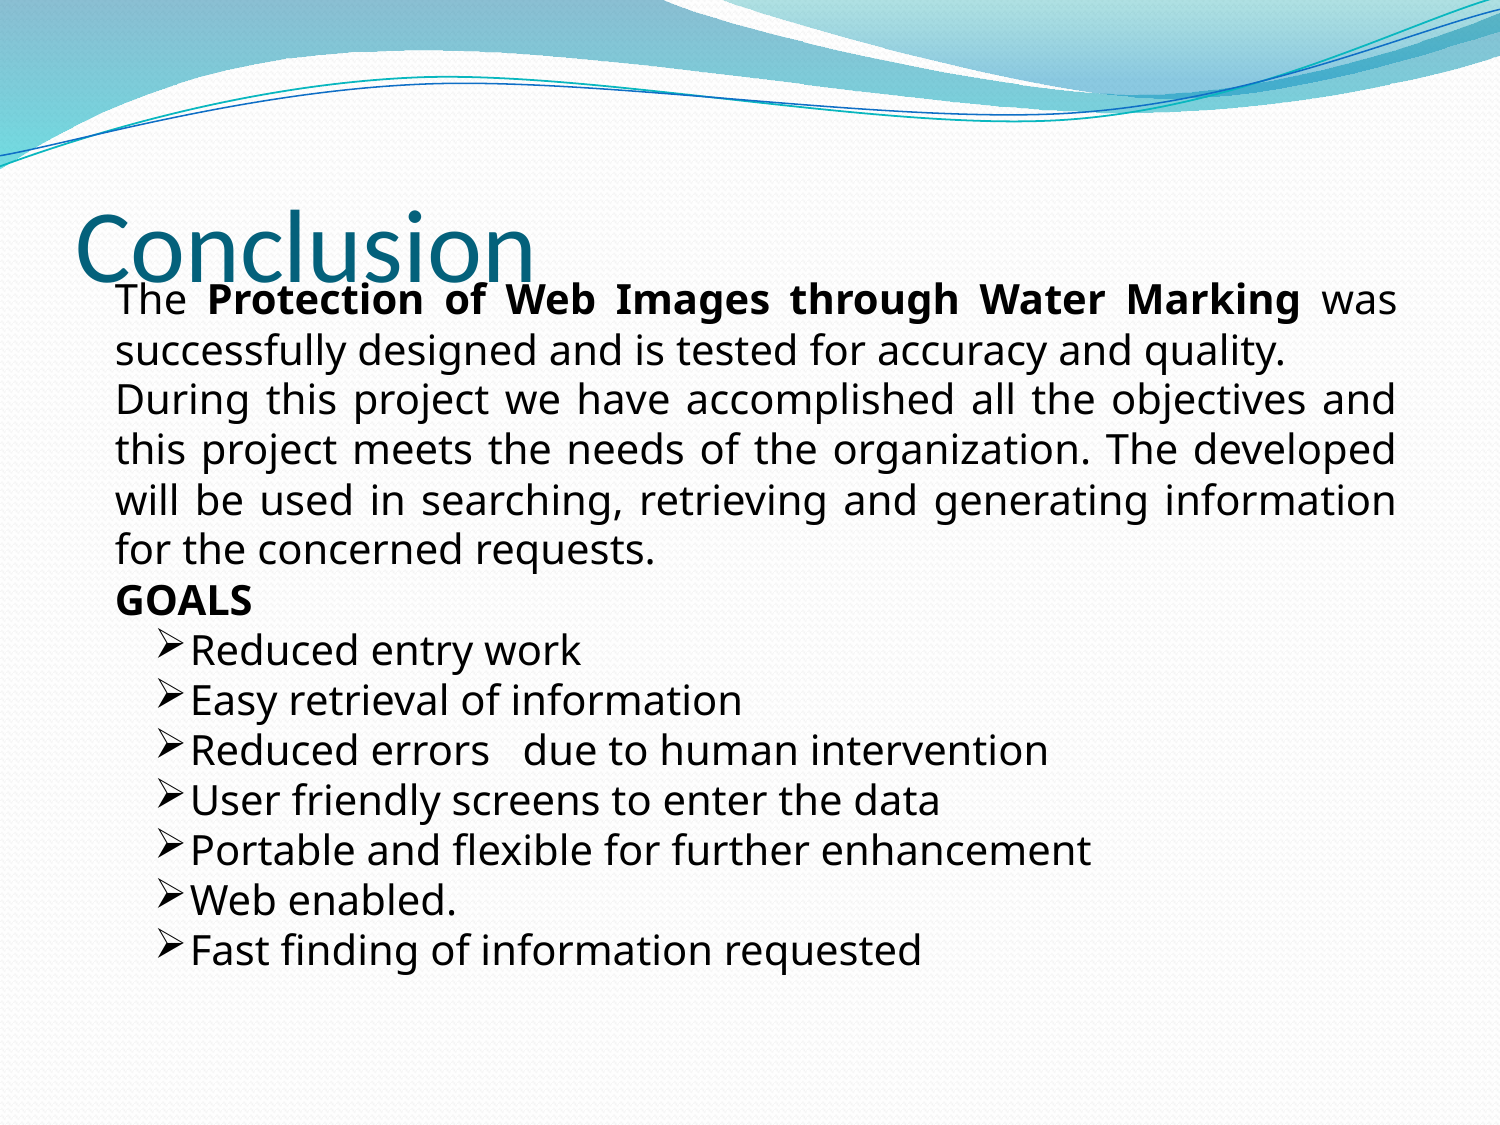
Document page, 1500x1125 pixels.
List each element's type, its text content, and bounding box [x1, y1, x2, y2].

title Conclusion [75, 115, 1425, 303]
text_box The Protection of Web Images through Water Marking was successfully designed and is tested for accuracy and quality. During this project we have accomplished all the objectives and this project meets the needs of the organization. The developed will be used in searching, retrieving and generating information for the concerned requests. GOALS Reduced entry work Easy retrieval of information Reduced errors due to human intervention User friendly screens to enter the data Portable and flexible for further enhancement Web enabled. Fast finding of information requested [99, 265, 1413, 981]
